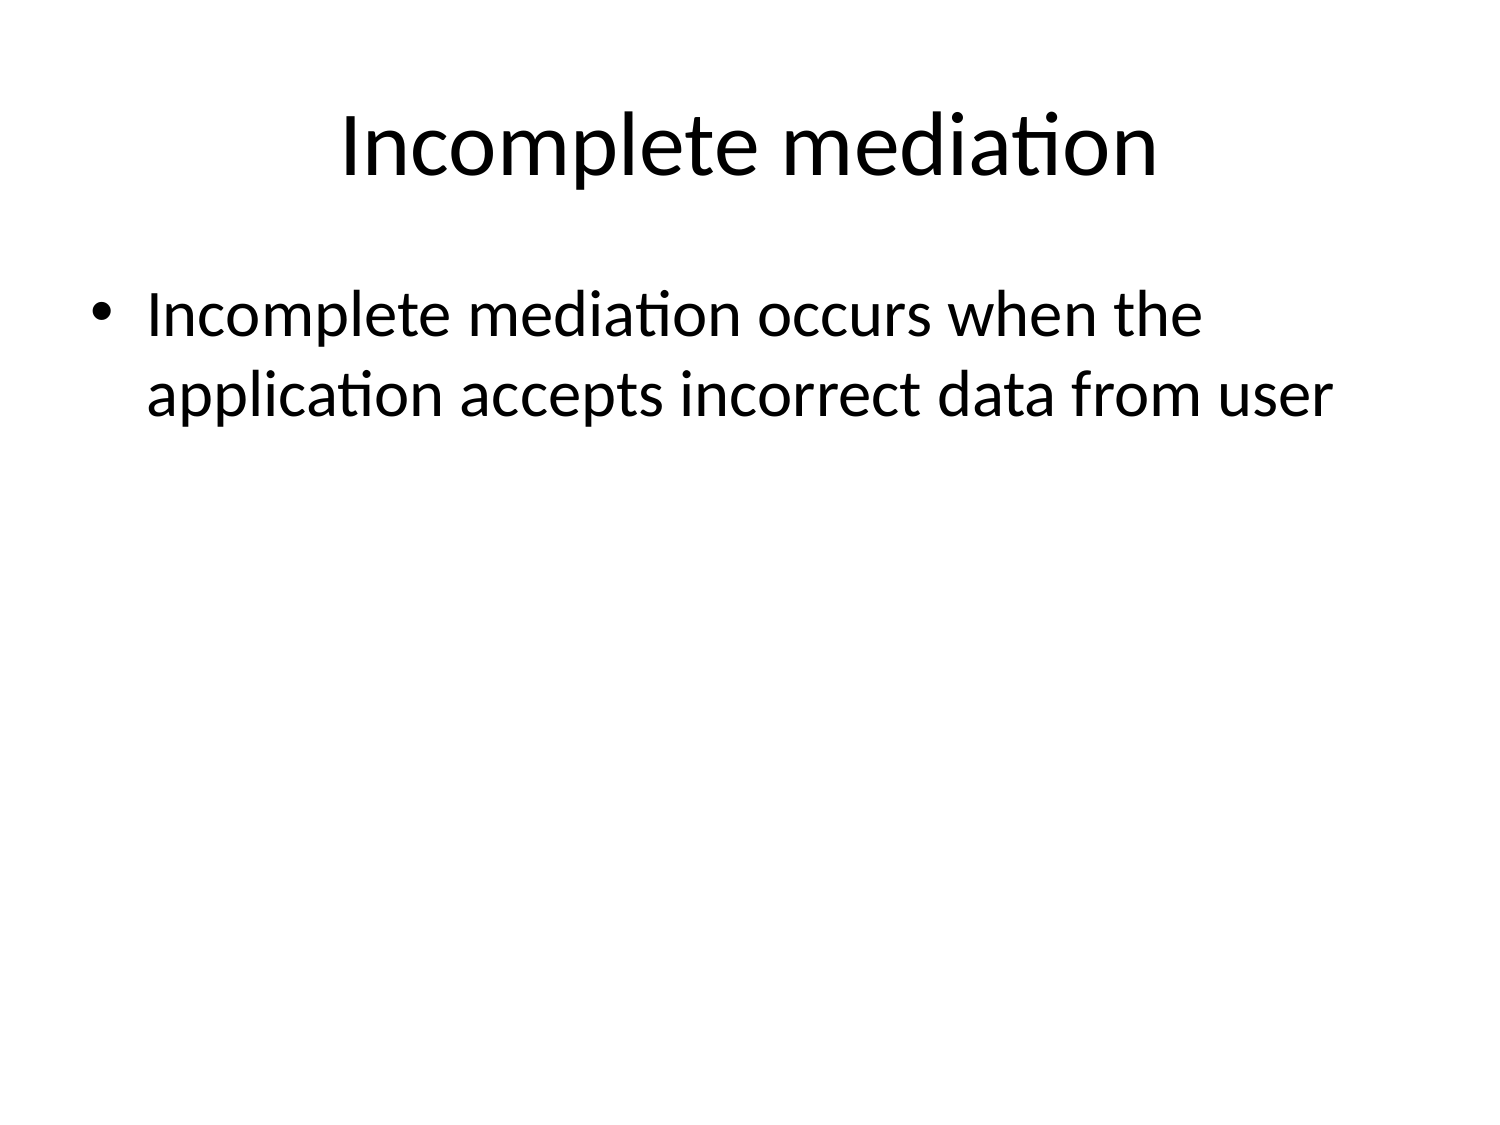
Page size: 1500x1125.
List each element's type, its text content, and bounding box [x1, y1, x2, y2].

list Incomplete mediation occurs when the application accepts incorrect data from user [75, 262, 1425, 1005]
title Incomplete mediation [75, 45, 1425, 233]
